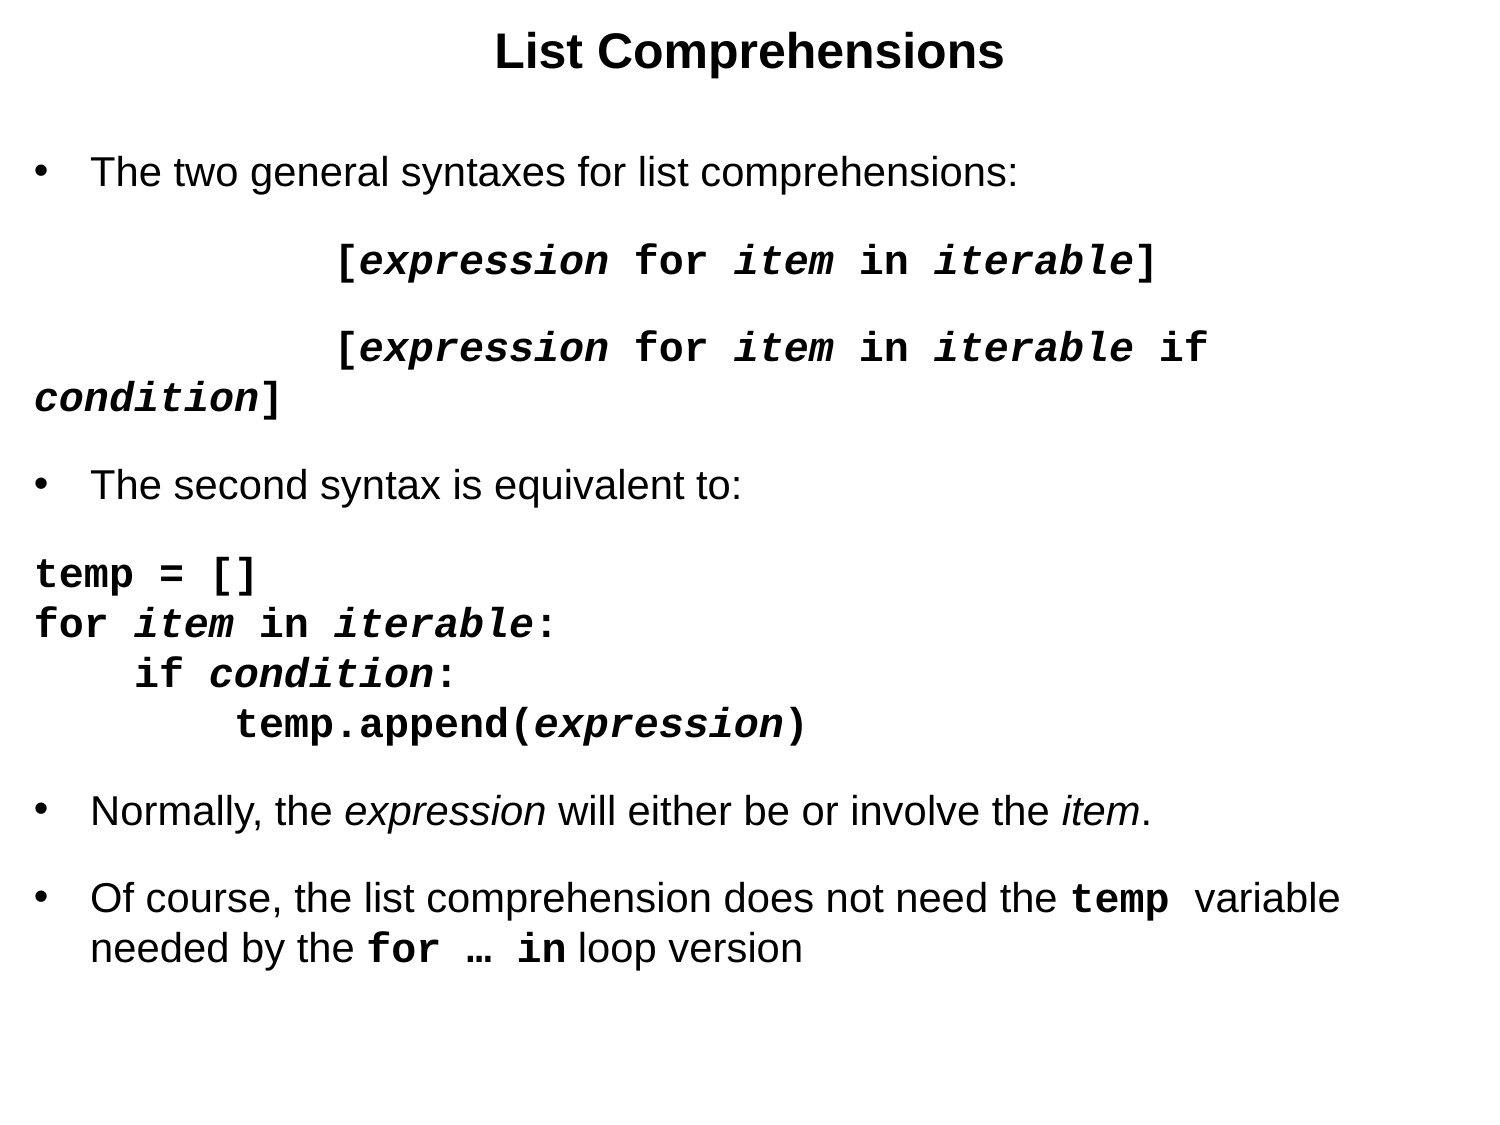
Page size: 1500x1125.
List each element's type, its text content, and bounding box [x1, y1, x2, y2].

title List Comprehensions [75, 0, 1425, 98]
list The two general syntaxes for list comprehensions: [expression for item in iterable] [expression for item in iterable if condition] The second syntax is equivalent to: temp = [] for item in iterable: if condition: temp.append(expression) Normally, the expression will either be or involve the item. Of course, the list comprehension does not need the temp variable needed by the for … in loop version [18, 137, 1453, 1125]
